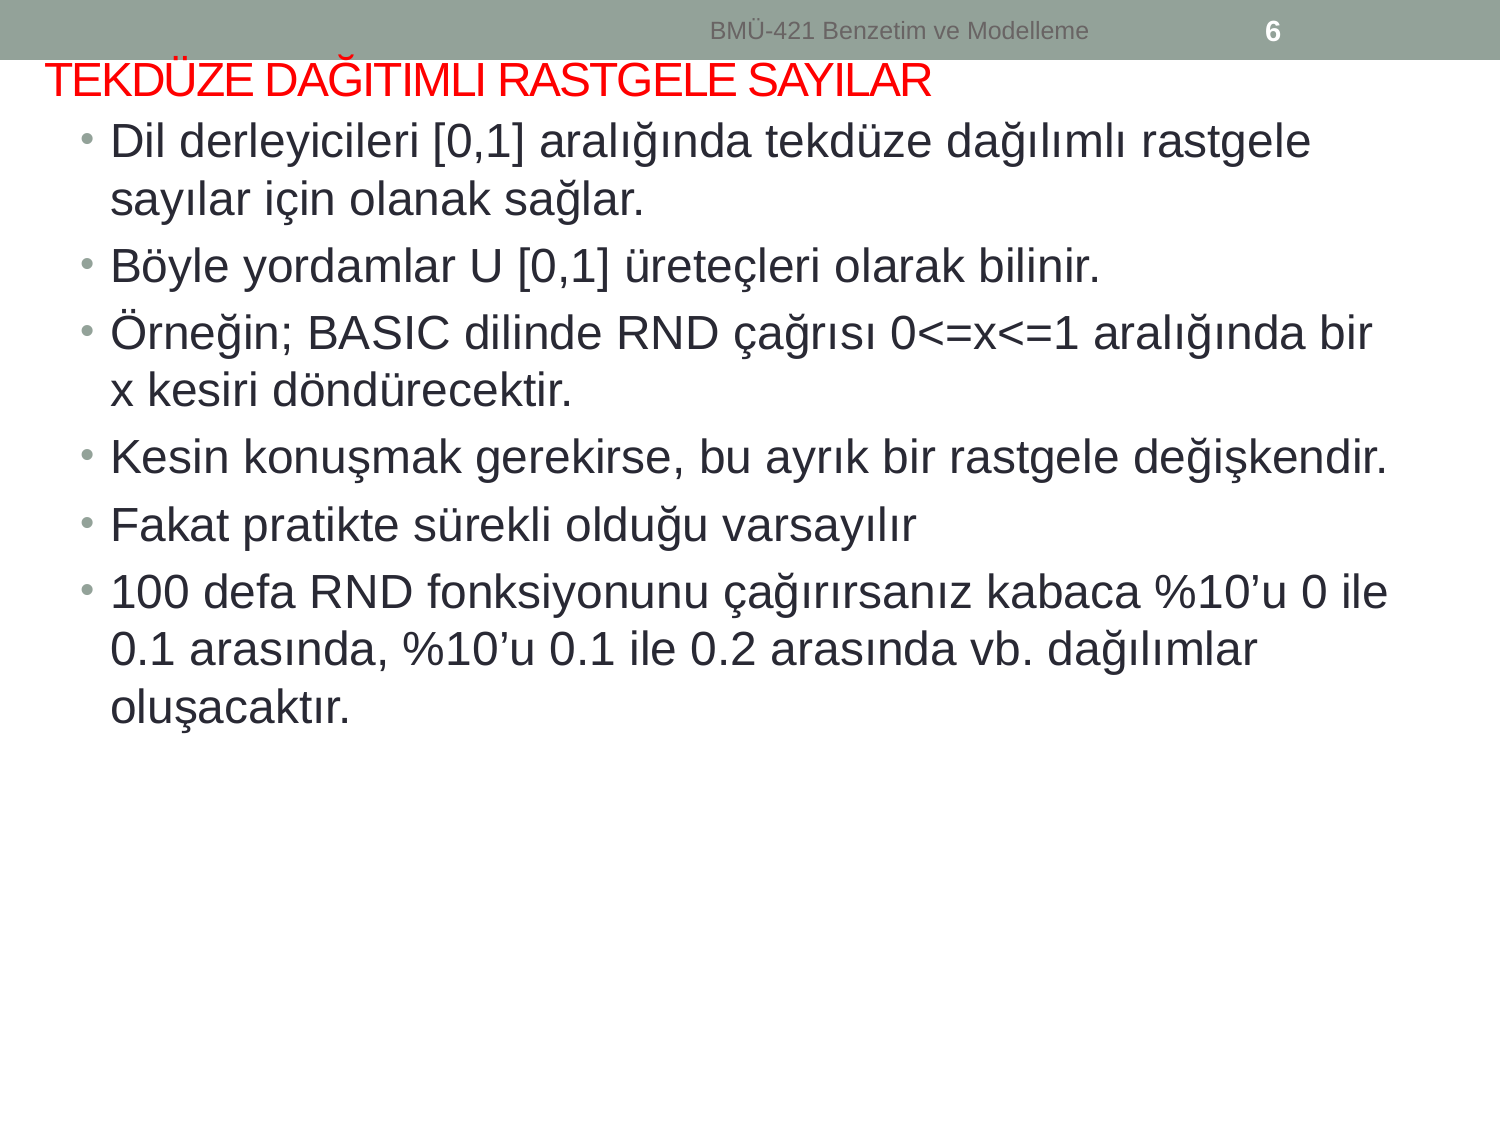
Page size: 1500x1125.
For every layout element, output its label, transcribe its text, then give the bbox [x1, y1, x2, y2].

list Dil derleyicileri [0,1] aralığında tekdüze dağılımlı rastgele sayılar için olanak sağlar. Böyle yordamlar U [0,1] üreteçleri olarak bilinir. Örneğin; BASIC dilinde RND çağrısı 0<=x<=1 aralığında bir x kesiri döndürecektir. Kesin konuşmak gerekirse, bu ayrık bir rastgele değişkendir. Fakat pratikte sürekli olduğu varsayılır 100 defa RND fonksiyonunu çağırırsanız kabaca %10’u 0 ile 0.1 arasında, %10’u 0.1 ile 0.2 arasında vb. dağılımlar oluşacaktır. [64, 101, 1415, 939]
title TEKDÜZE DAĞITIMLI RASTGELE SAYILAR [29, 30, 1380, 124]
slide_number 6 [1250, 3, 1425, 57]
footer BMÜ-421 Benzetim ve Modelleme [562, 3, 1238, 57]
